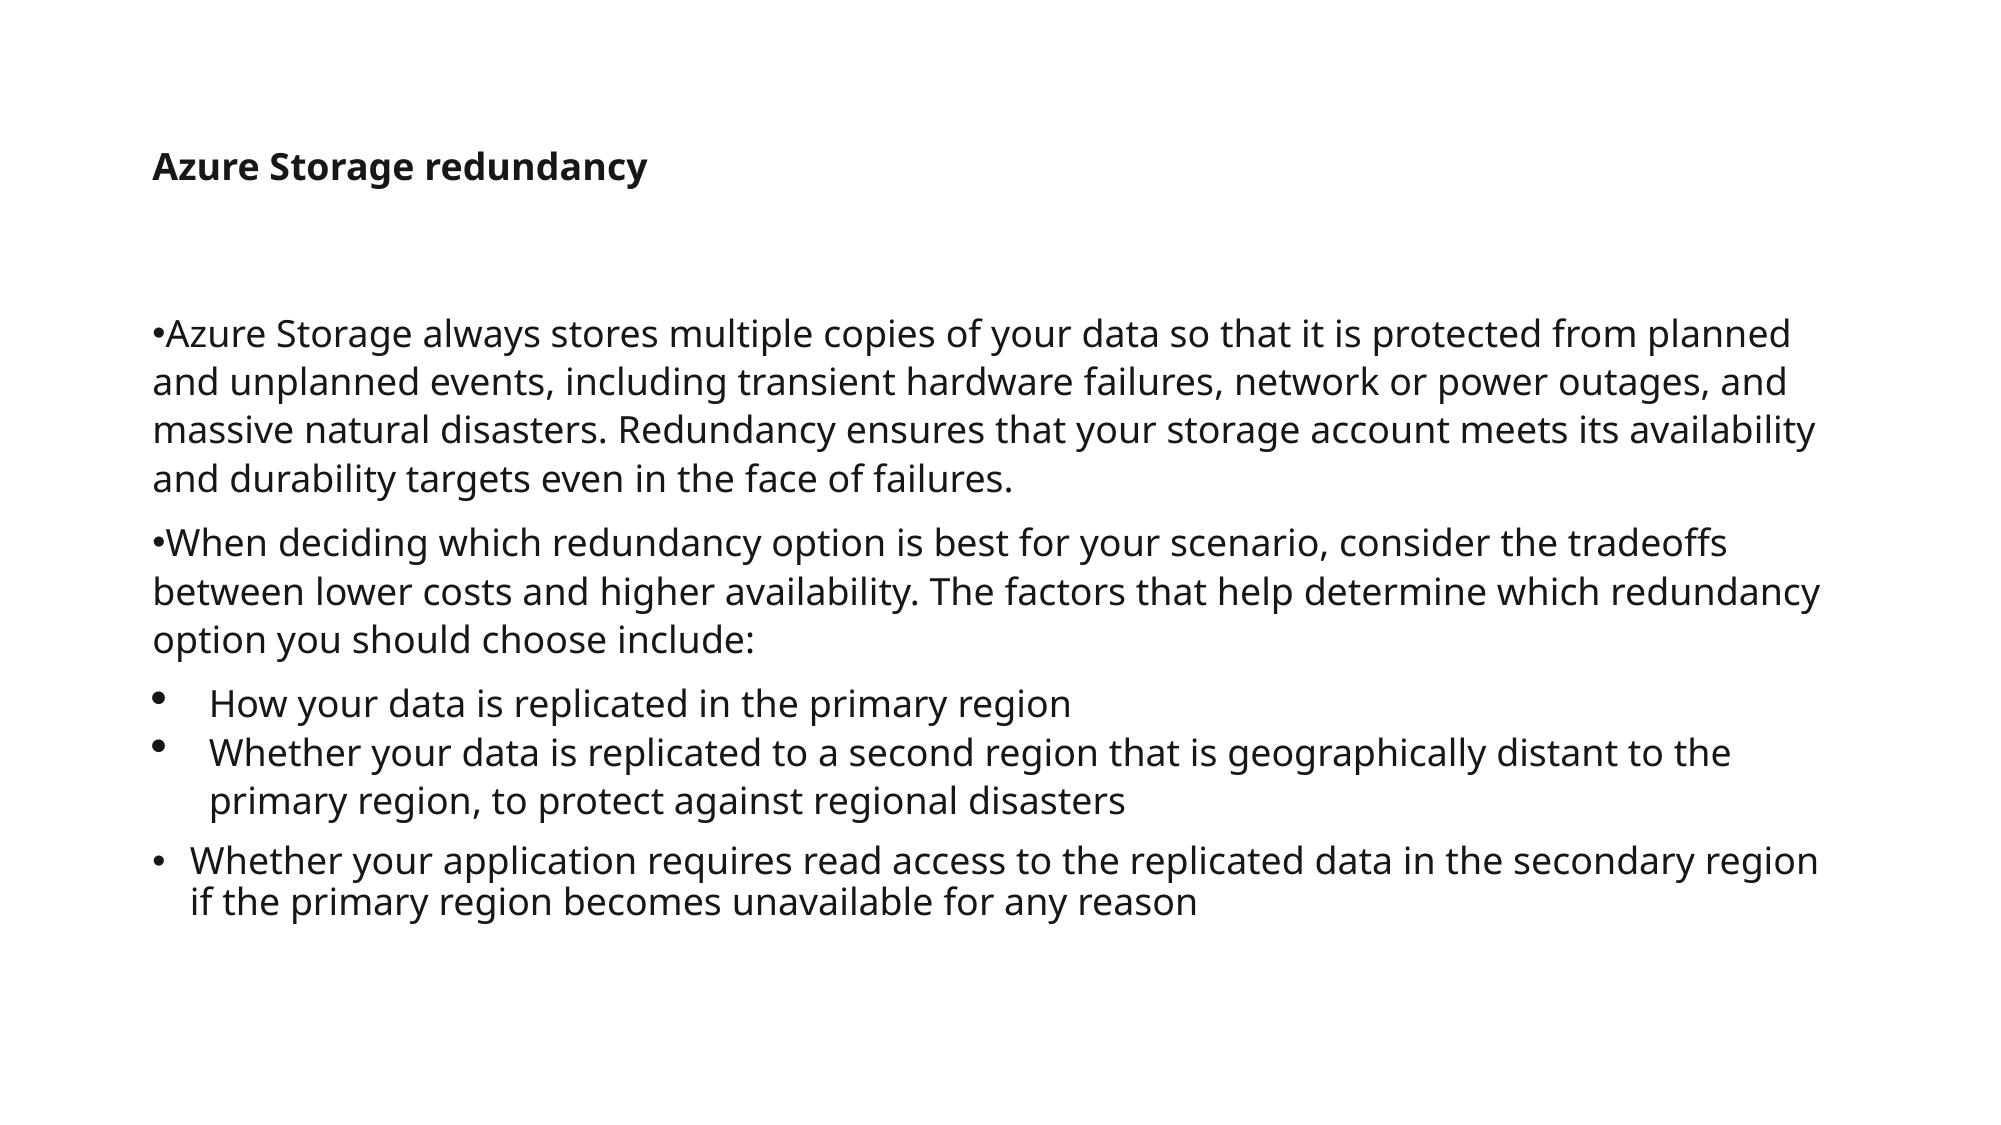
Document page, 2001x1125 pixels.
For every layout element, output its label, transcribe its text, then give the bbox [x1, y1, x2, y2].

title Azure Storage redundancy [137, 59, 1863, 278]
list Azure Storage always stores multiple copies of your data so that it is protected from planned and unplanned events, including transient hardware failures, network or power outages, and massive natural disasters. Redundancy ensures that your storage account meets its availability and durability targets even in the face of failures. When deciding which redundancy option is best for your scenario, consider the tradeoffs between lower costs and higher availability. The factors that help determine which redundancy option you should choose include: How your data is replicated in the primary region Whether your data is replicated to a second region that is geographically distant to the primary region, to protect against regional disasters Whether your application requires read access to the replicated data in the secondary region if the primary region becomes unavailable for any reason [137, 299, 1863, 1014]
